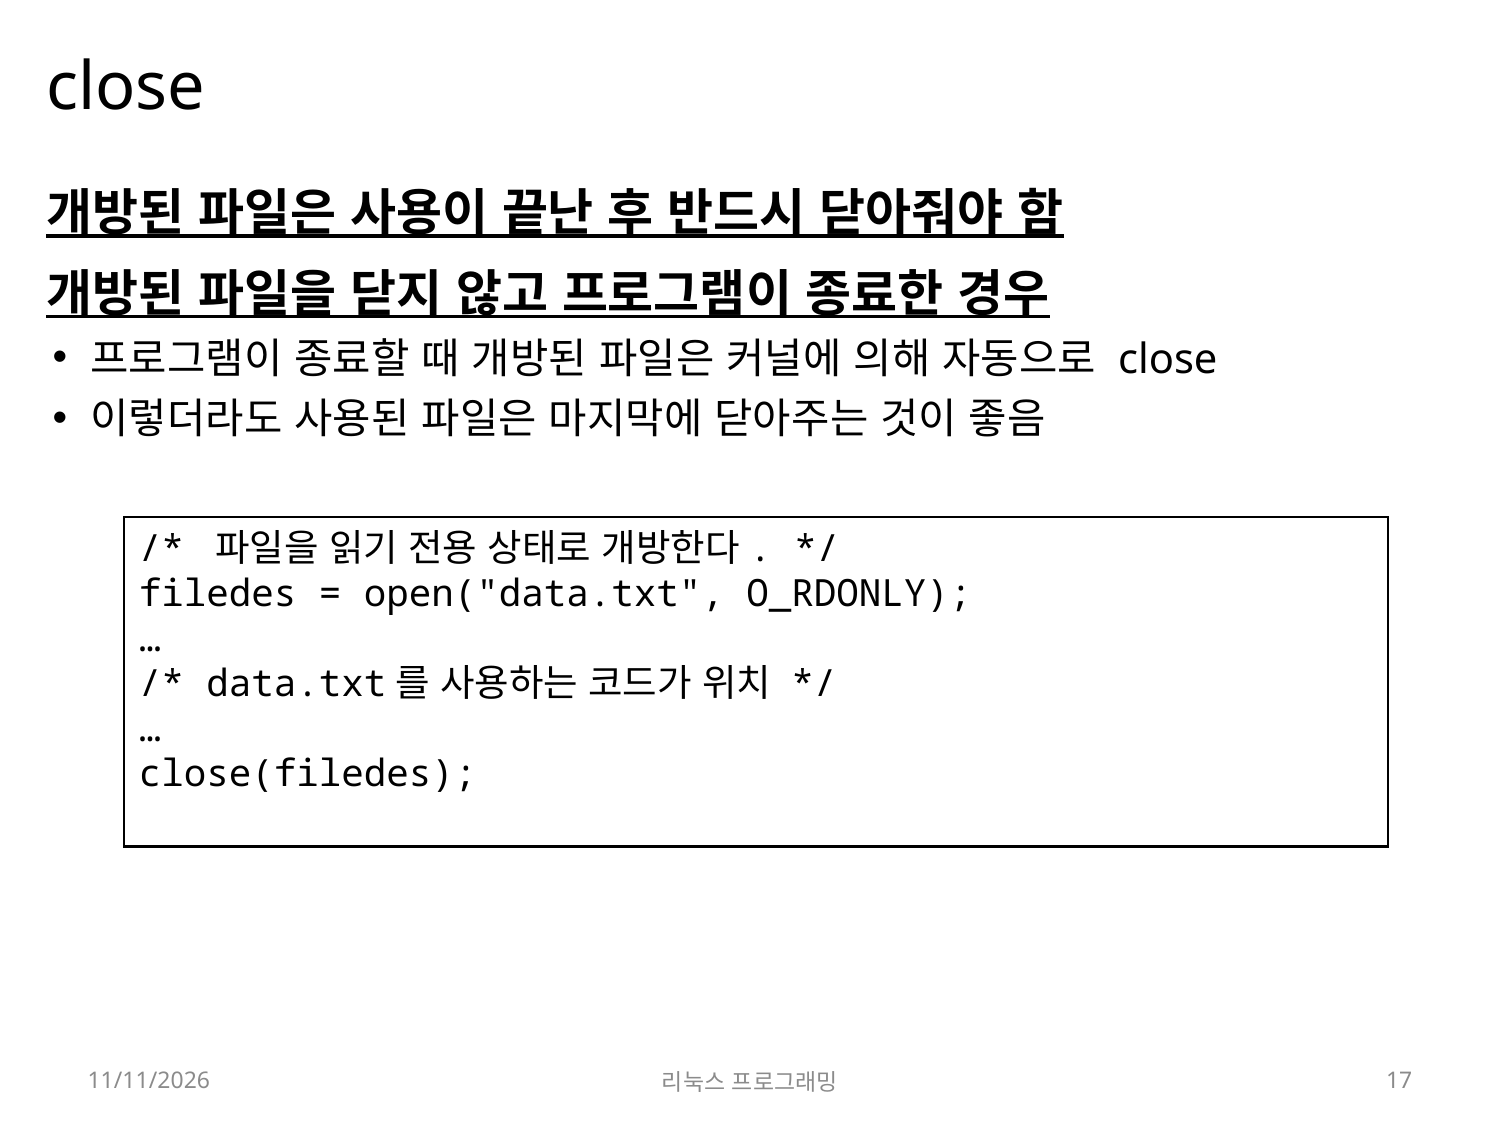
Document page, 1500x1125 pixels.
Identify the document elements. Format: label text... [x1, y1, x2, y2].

title close [31, 15, 1469, 161]
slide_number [72, 1060, 410, 1103]
list 개방된 파일은 사용이 끝난 후 반드시 닫아줘야 함 개방된 파일을 닫지 않고 프로그램이 종료한 경우 프로그램이 종료할 때 개방된 파일은 커널에 의해 자동으로 close 이렇더라도 사용된 파일은 마지막에 닫아주는 것이 좋음 [31, 172, 1469, 1050]
slide_number 17 [1090, 1060, 1428, 1103]
footer 리눅스 프로그래밍 [496, 1060, 1004, 1103]
text_box /* 파일을 읽기 전용 상태로 개방한다. */ filedes = open("data.txt", O_RDONLY); … /* data.txt를 사용하는 코드가 위치 */ … close(filedes); [123, 517, 1388, 847]
